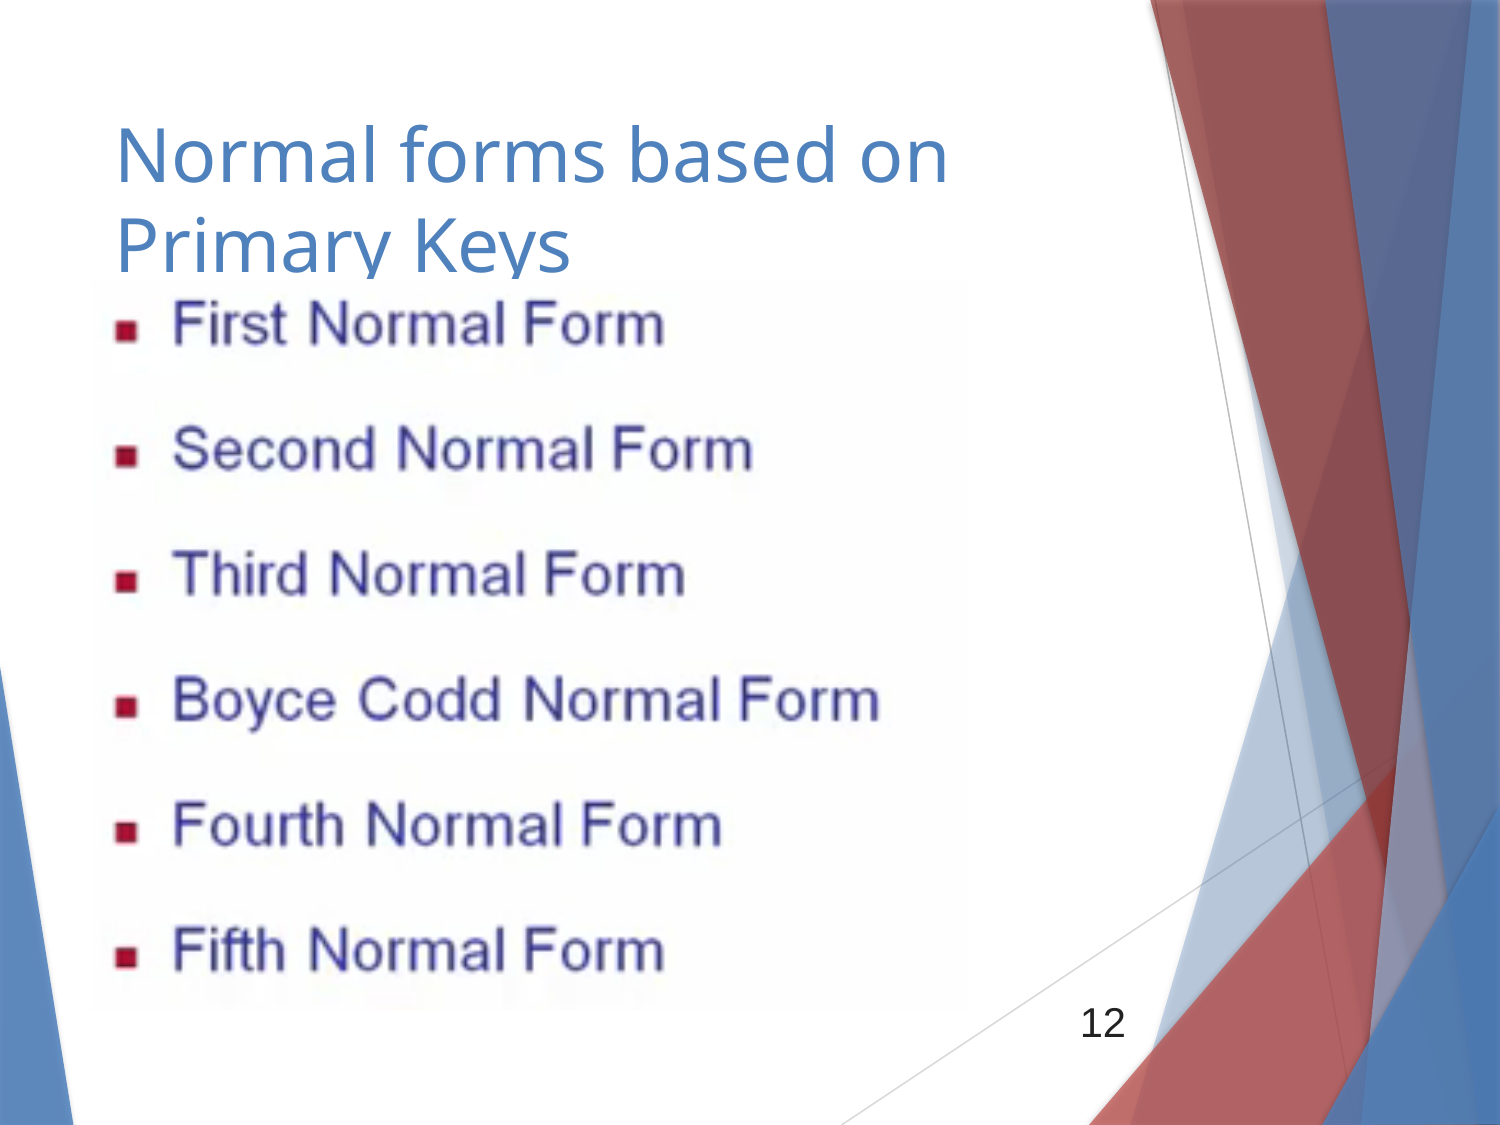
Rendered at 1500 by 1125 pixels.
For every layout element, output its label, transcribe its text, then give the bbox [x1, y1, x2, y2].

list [91, 278, 968, 1011]
title Normal forms based on Primary Keys [99, 99, 1142, 317]
slide_number 12 [1057, 991, 1142, 1051]
